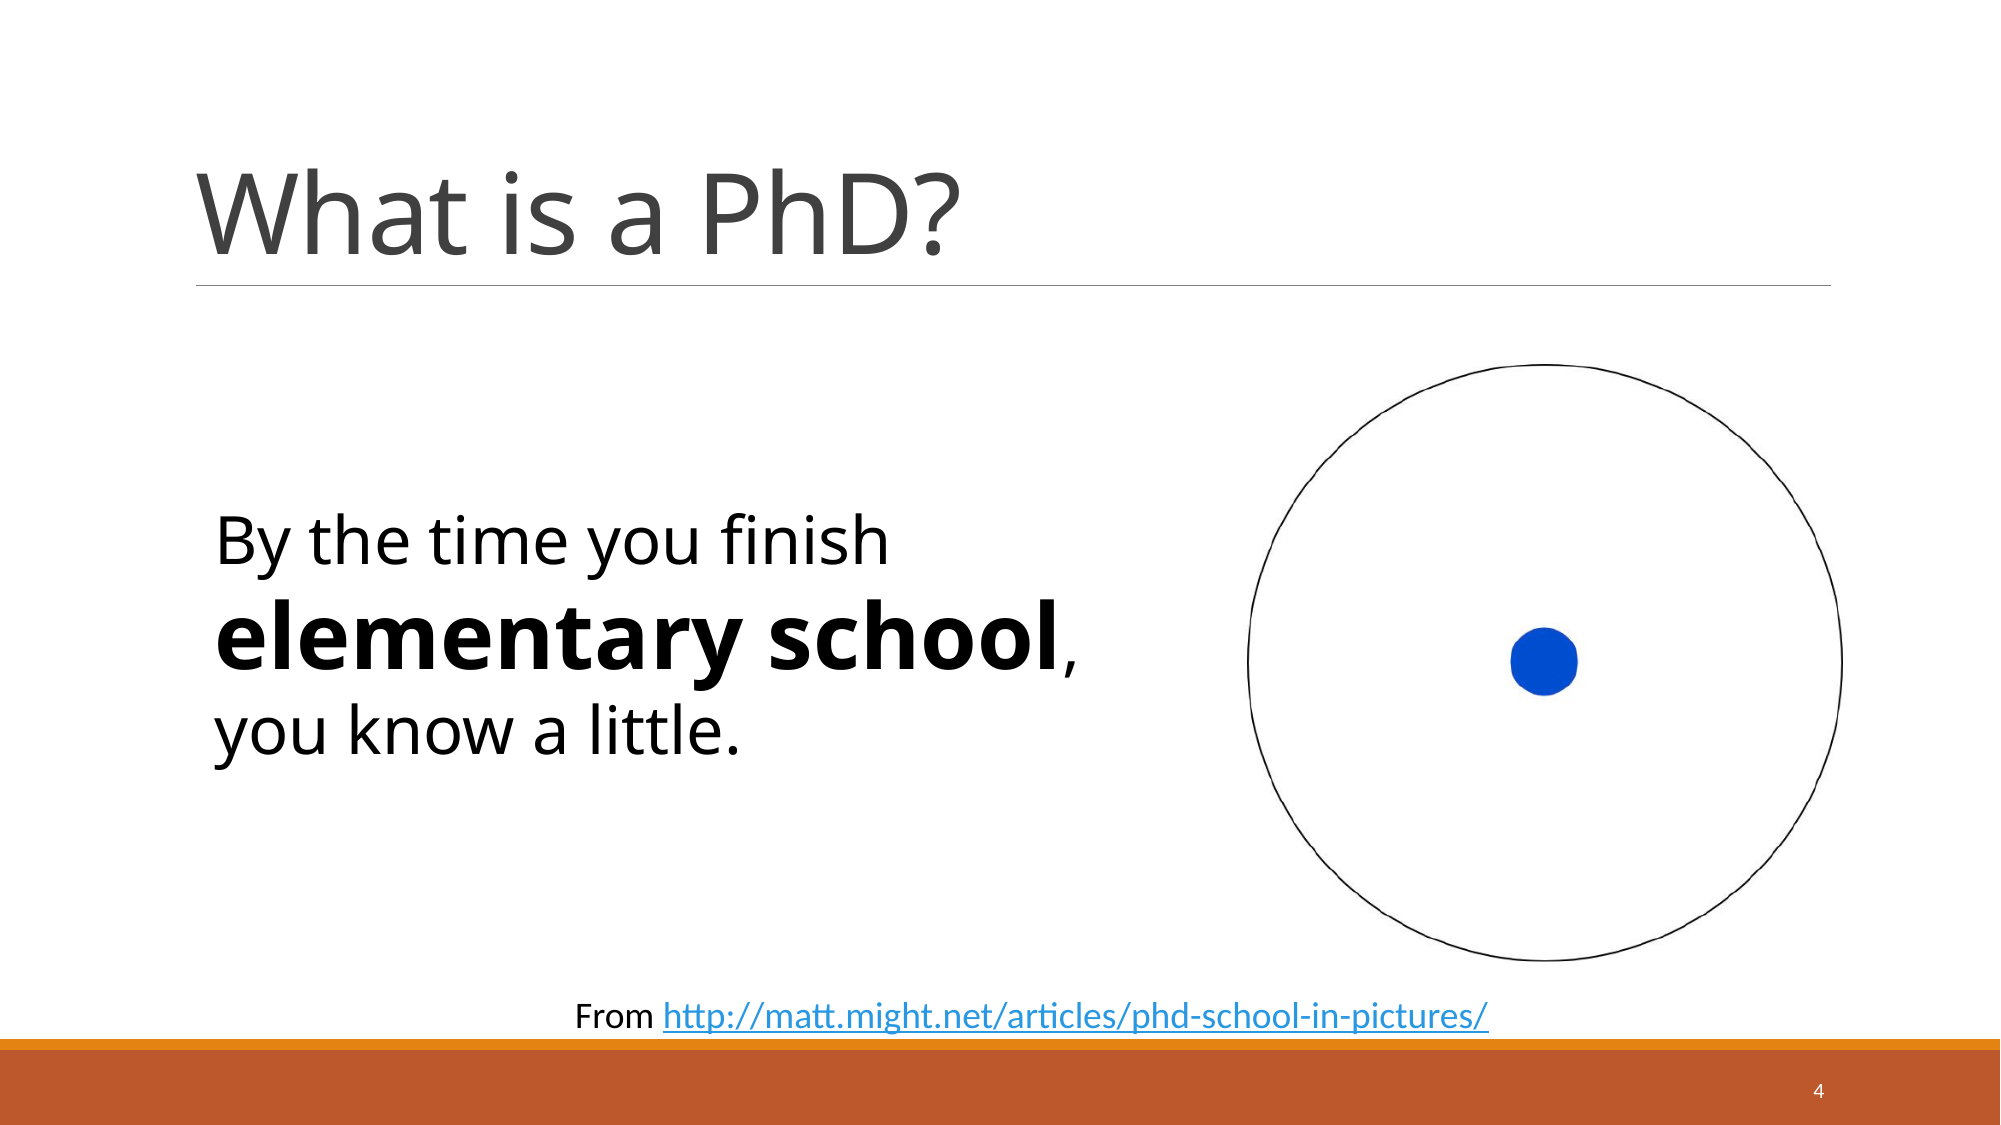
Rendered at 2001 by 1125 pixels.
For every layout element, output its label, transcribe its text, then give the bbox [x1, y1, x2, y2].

slide_number 4 [1624, 1059, 1840, 1120]
text_box By the time you finish elementary school, you know a little. [199, 490, 1110, 775]
text_box From http://matt.might.net/articles/phd-school-in-pictures/ [560, 983, 1504, 1089]
title What is a PhD? [180, 47, 1830, 285]
picture [1242, 360, 1844, 962]
